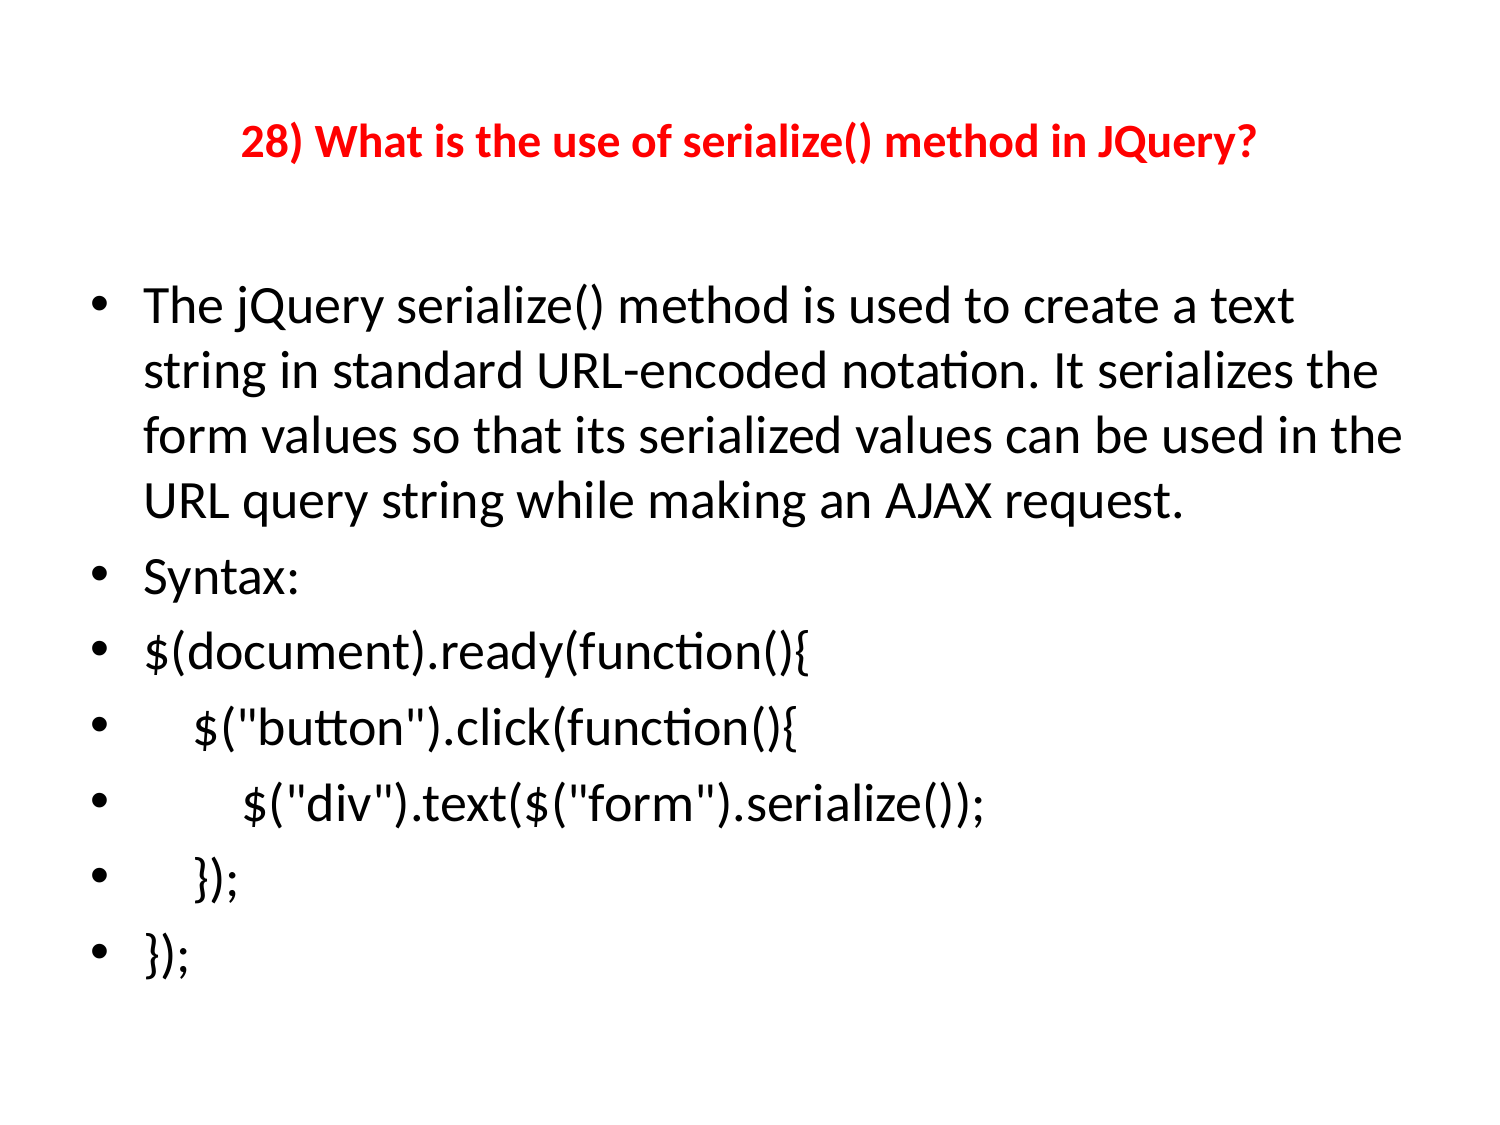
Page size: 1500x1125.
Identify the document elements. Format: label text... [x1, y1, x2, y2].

title 28) What is the use of serialize() method in JQuery? [75, 45, 1425, 233]
list The jQuery serialize() method is used to create a text string in standard URL-encoded notation. It serializes the form values so that its serialized values can be used in the URL query string while making an AJAX request. Syntax: $(document).ready(function(){ $("button").click(function(){ $("div").text($("form").serialize()); }); }); [75, 262, 1425, 1005]
